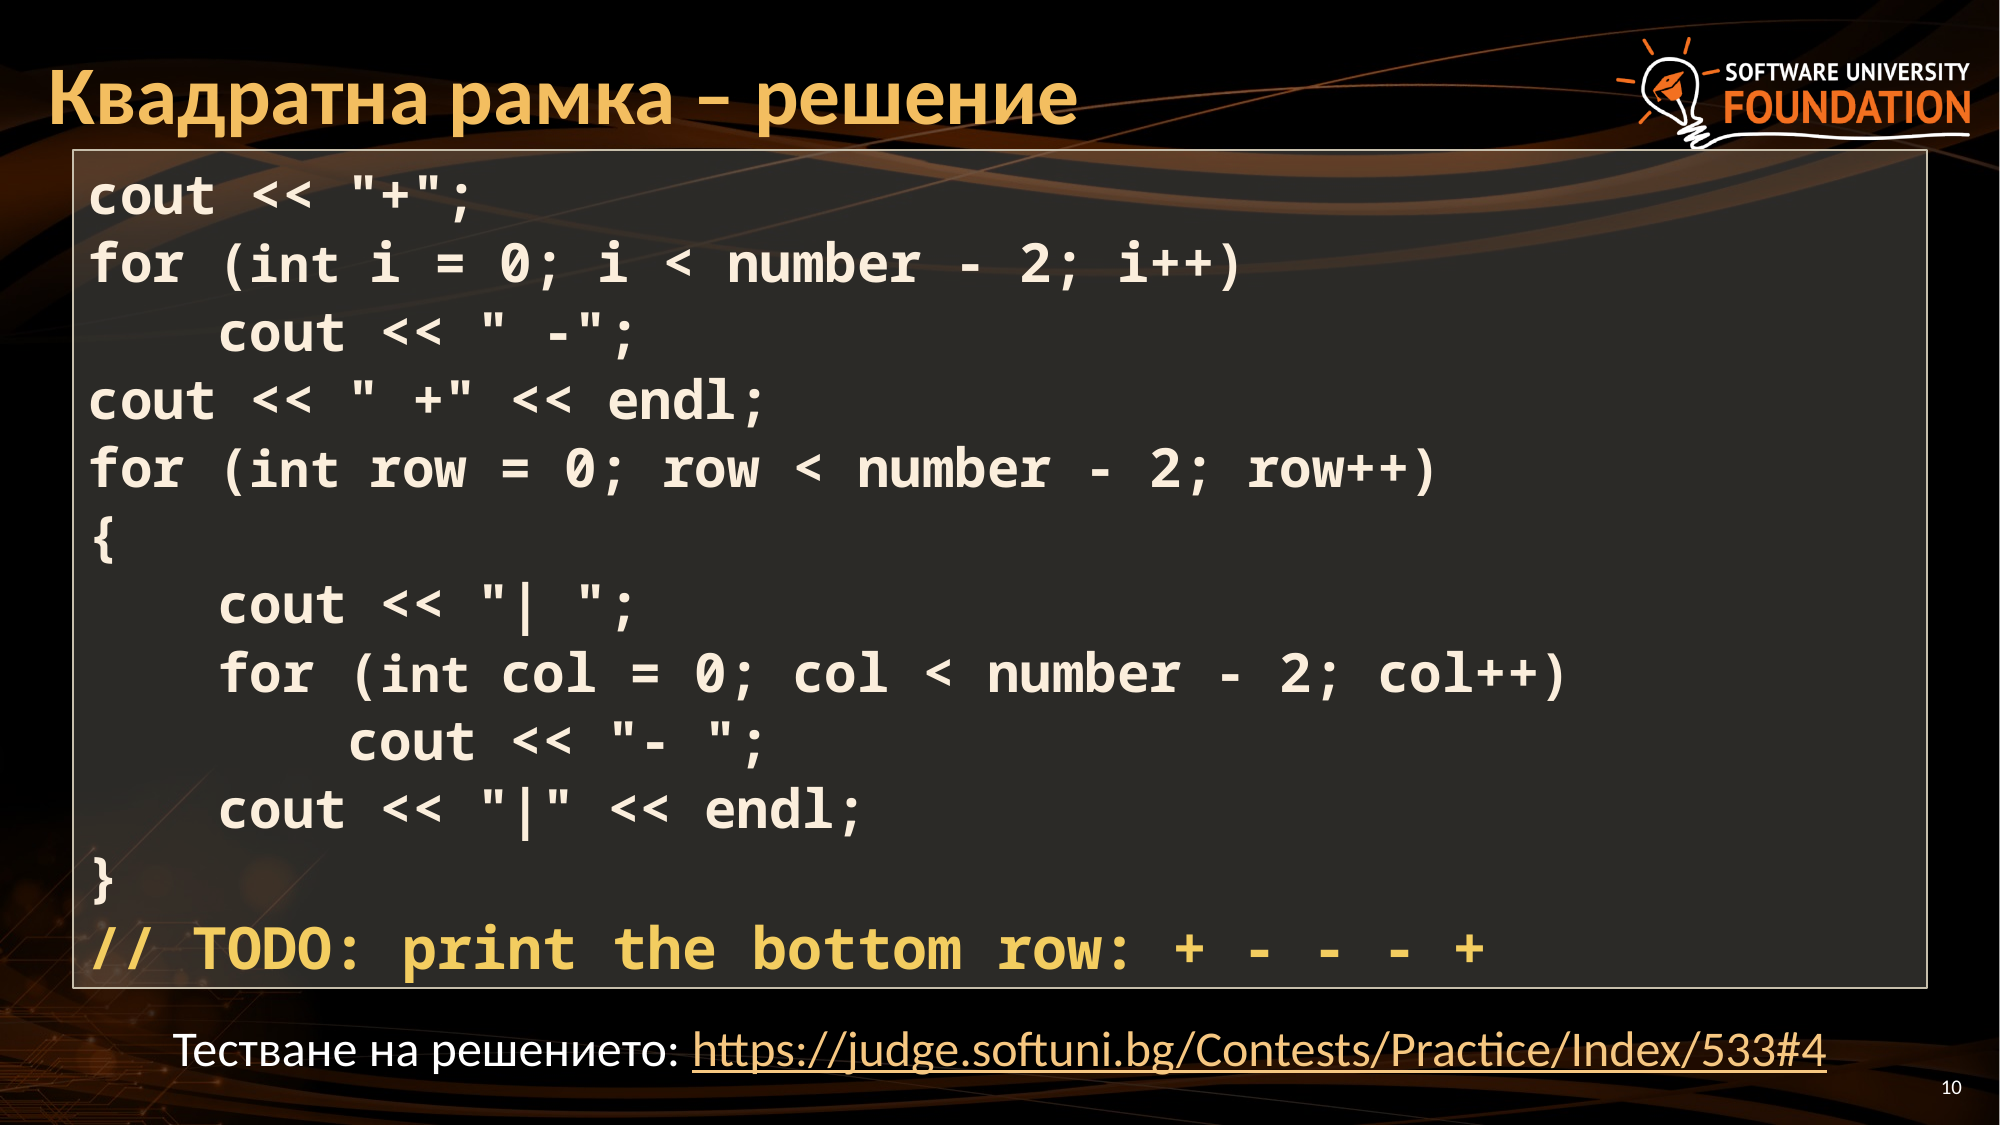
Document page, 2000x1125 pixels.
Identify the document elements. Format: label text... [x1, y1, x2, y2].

text_box cout << "+"; for (int i = 0; i < number - 2; i++) cout << " -"; cout << " +" << endl; for (int row = 0; row < number - 2; row++) { cout << "| "; for (int col = 0; col < number - 2; col++) cout << "- "; cout << "|" << endl; } // TODO: print the bottom row: + - - - + [72, 149, 1927, 989]
title Квадратна рамка – решение [30, 6, 1602, 189]
picture [0, 0, 2000, 1125]
slide_number 10 [1897, 1070, 1968, 1103]
text_box Тестване на решението: https://judge.softuni.bg/Contests/Practice/Index/533#4 [124, 1008, 1875, 1084]
